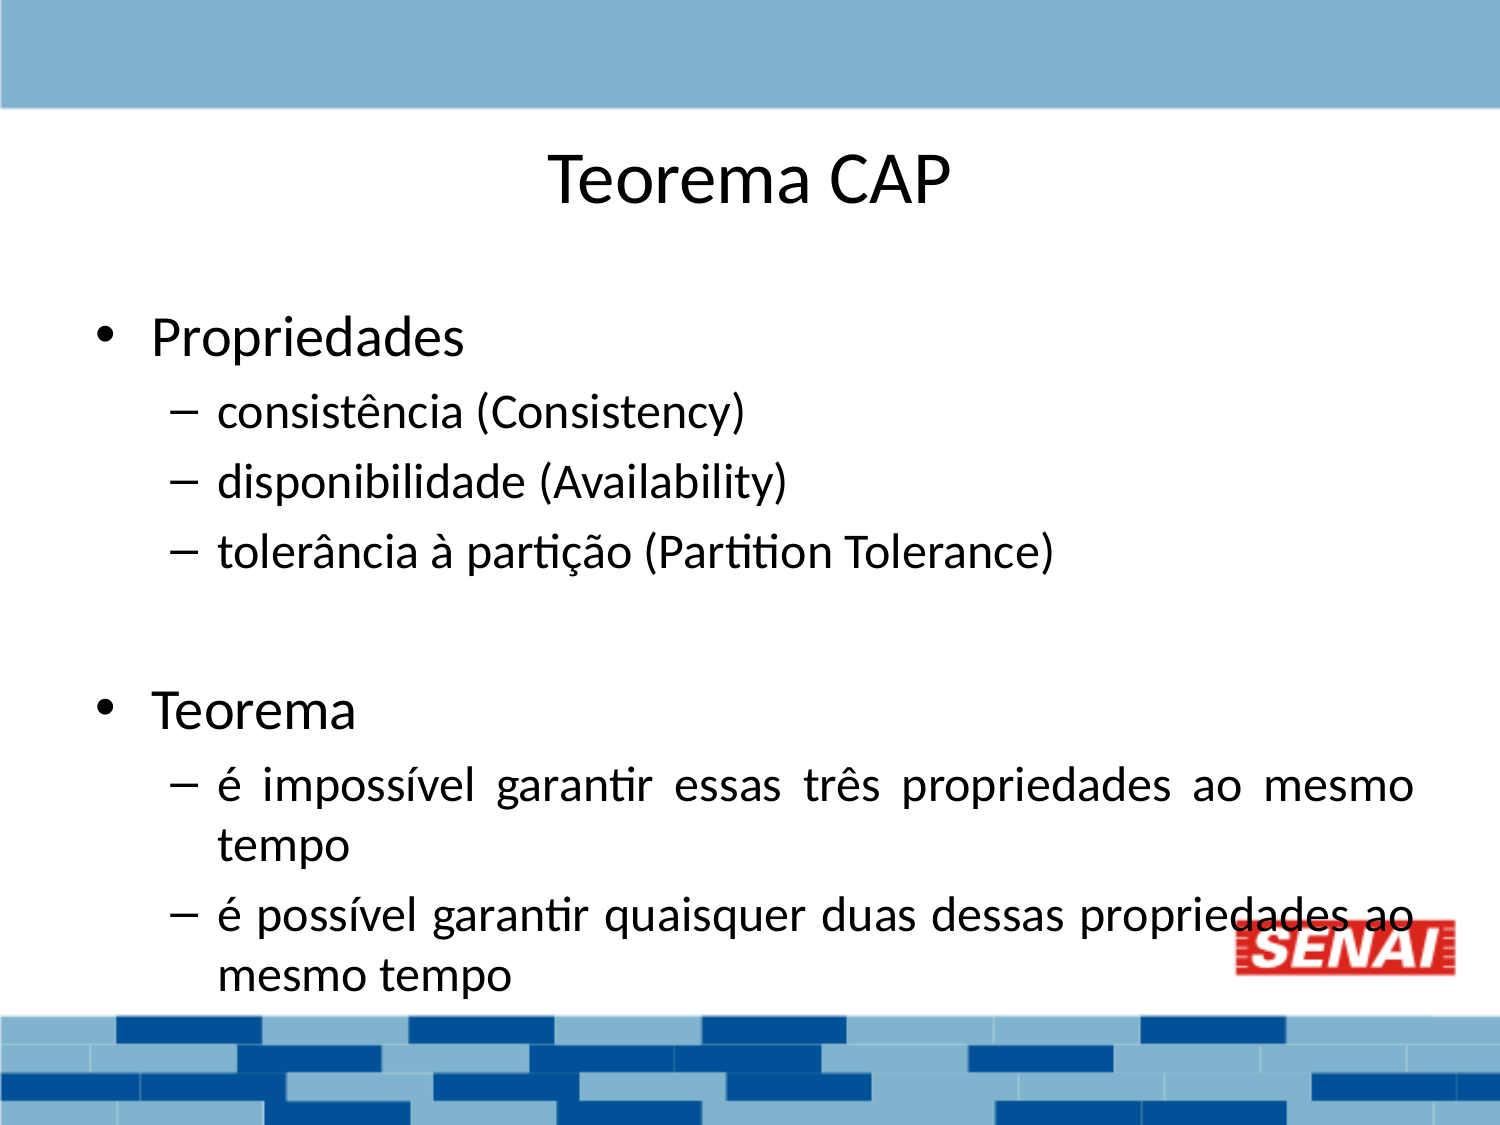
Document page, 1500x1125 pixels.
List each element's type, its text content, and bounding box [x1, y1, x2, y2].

title Teorema CAP [75, 79, 1425, 268]
list Propriedades consistência (Consistency) disponibilidade (Availability) tolerância à partição (Partition Tolerance) Teorema é impossível garantir essas três propriedades ao mesmo tempo é possível garantir quaisquer duas dessas propriedades ao mesmo tempo [80, 290, 1431, 1012]
picture [0, 0, 1500, 1125]
